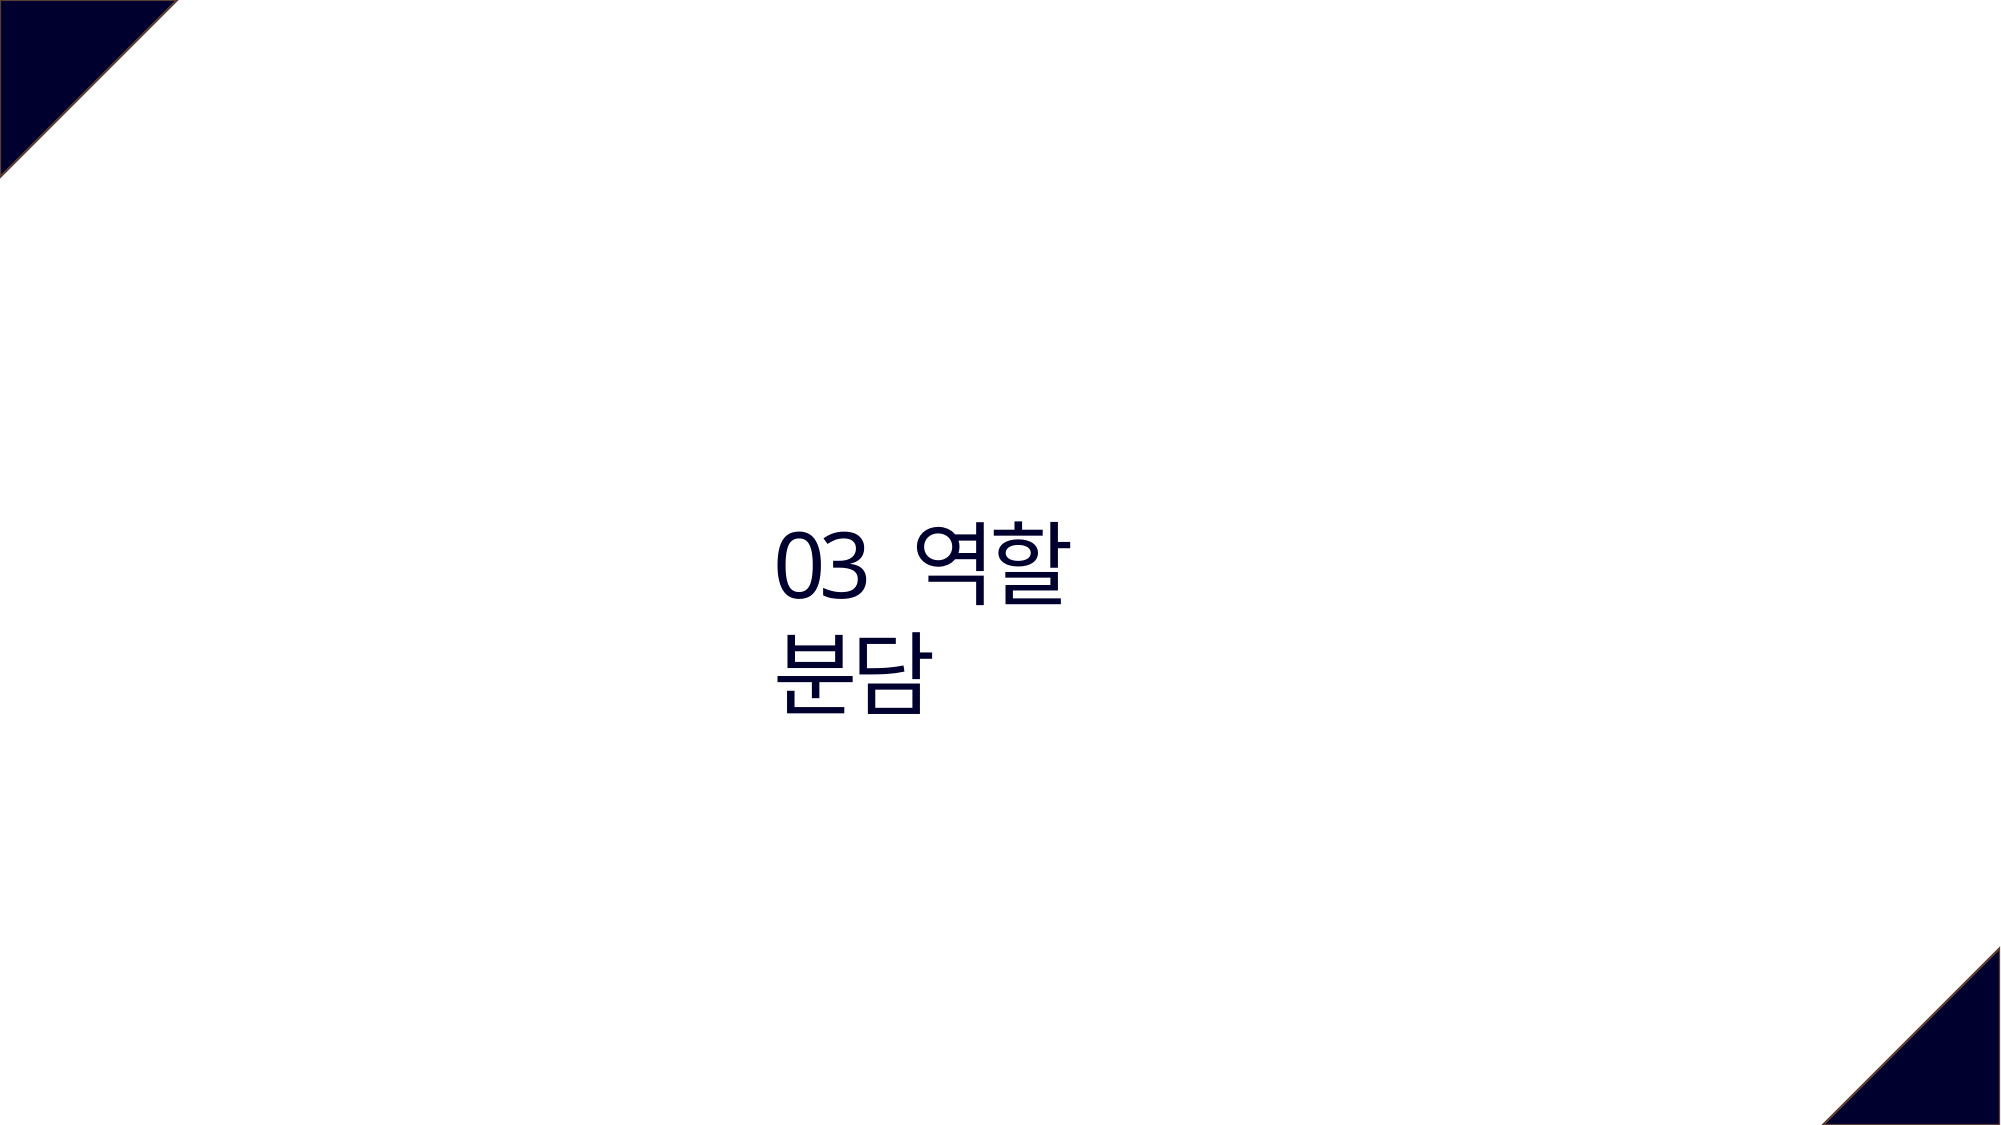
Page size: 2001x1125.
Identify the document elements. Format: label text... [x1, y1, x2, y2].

text_box 03 역할 분담 [758, 499, 1242, 734]
